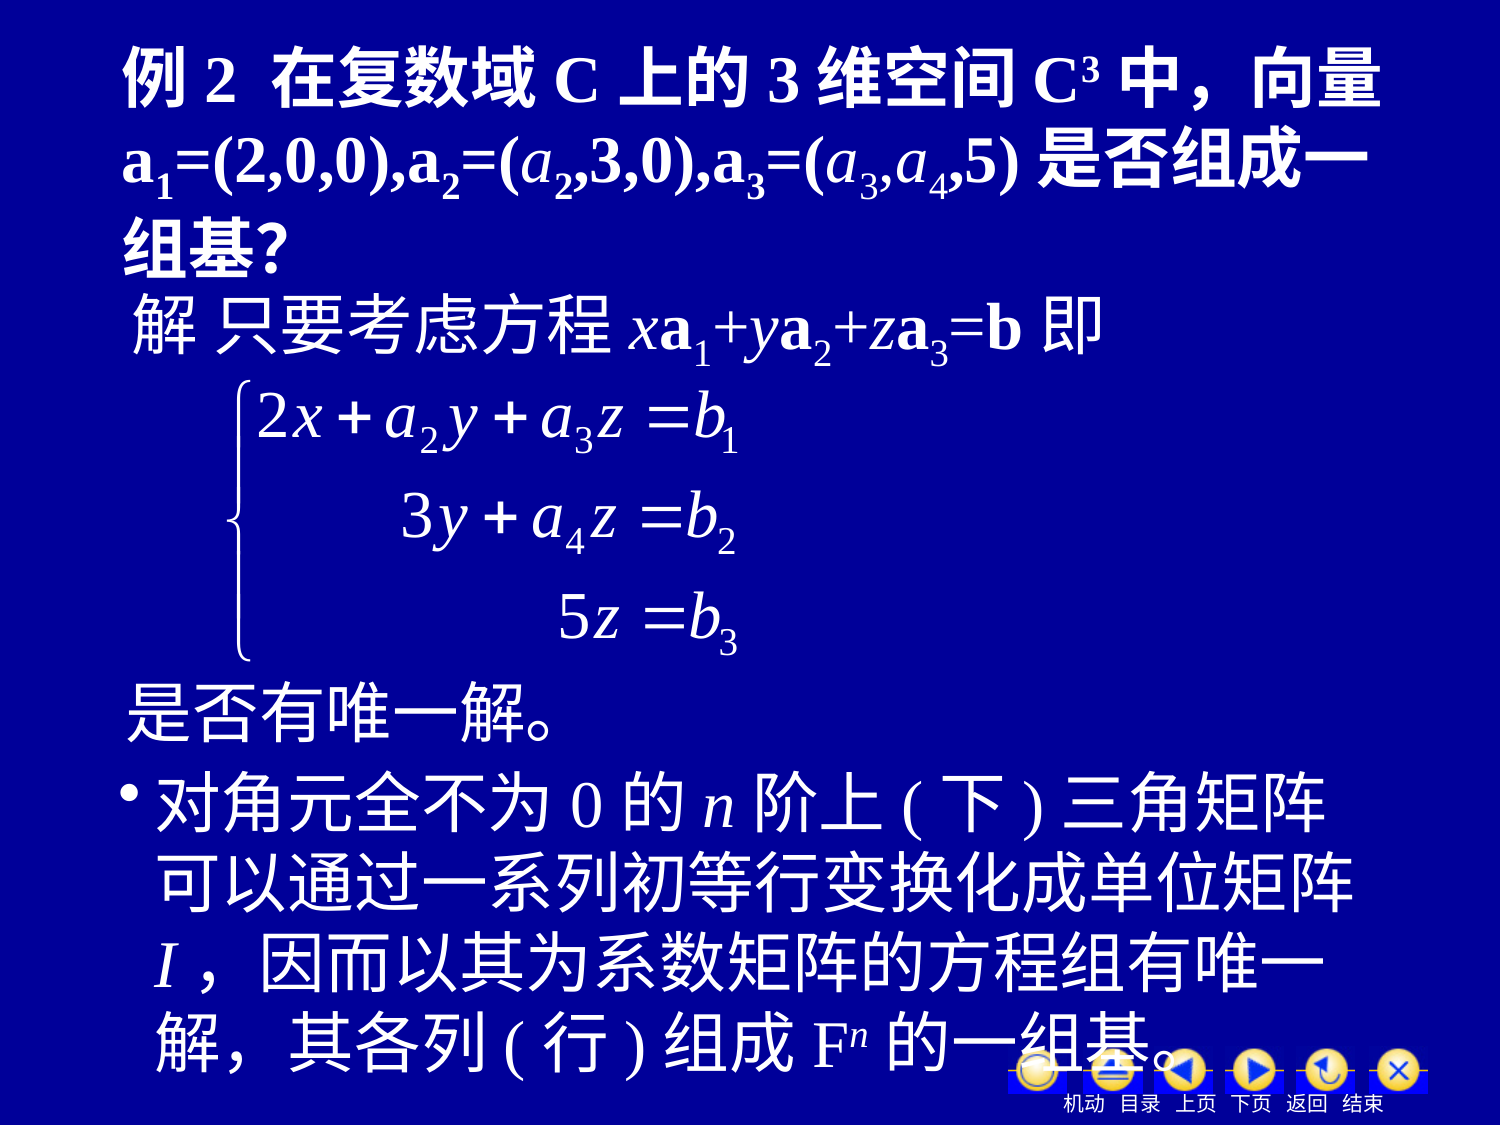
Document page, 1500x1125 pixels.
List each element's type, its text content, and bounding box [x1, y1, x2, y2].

text_box 是否有唯一解。 [110, 662, 1347, 753]
text_box 例2 在复数域C上的3维空间C3中，向量a1=(2,0,0),a2=(a2,3,0),a3=(a3,a4,5)是否组成一组基？ [106, 28, 1434, 295]
picture [1154, 1088, 1213, 1094]
picture [1296, 1088, 1355, 1094]
picture [1083, 1088, 1143, 1094]
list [212, 363, 753, 677]
picture [1225, 1088, 1284, 1094]
text_box 对角元全不为0的n阶上(下)三角矩阵可以通过一系列初等行变换化成单位矩阵I，因而以其为系数矩阵的方程组有唯一解，其各列(行)组成Fn的一组基。 [103, 753, 1382, 1088]
picture [1369, 1046, 1428, 1094]
text_box 解 只要考虑方程xa1+ya2+za3=b即 [116, 275, 1415, 382]
picture [1008, 1088, 1067, 1094]
